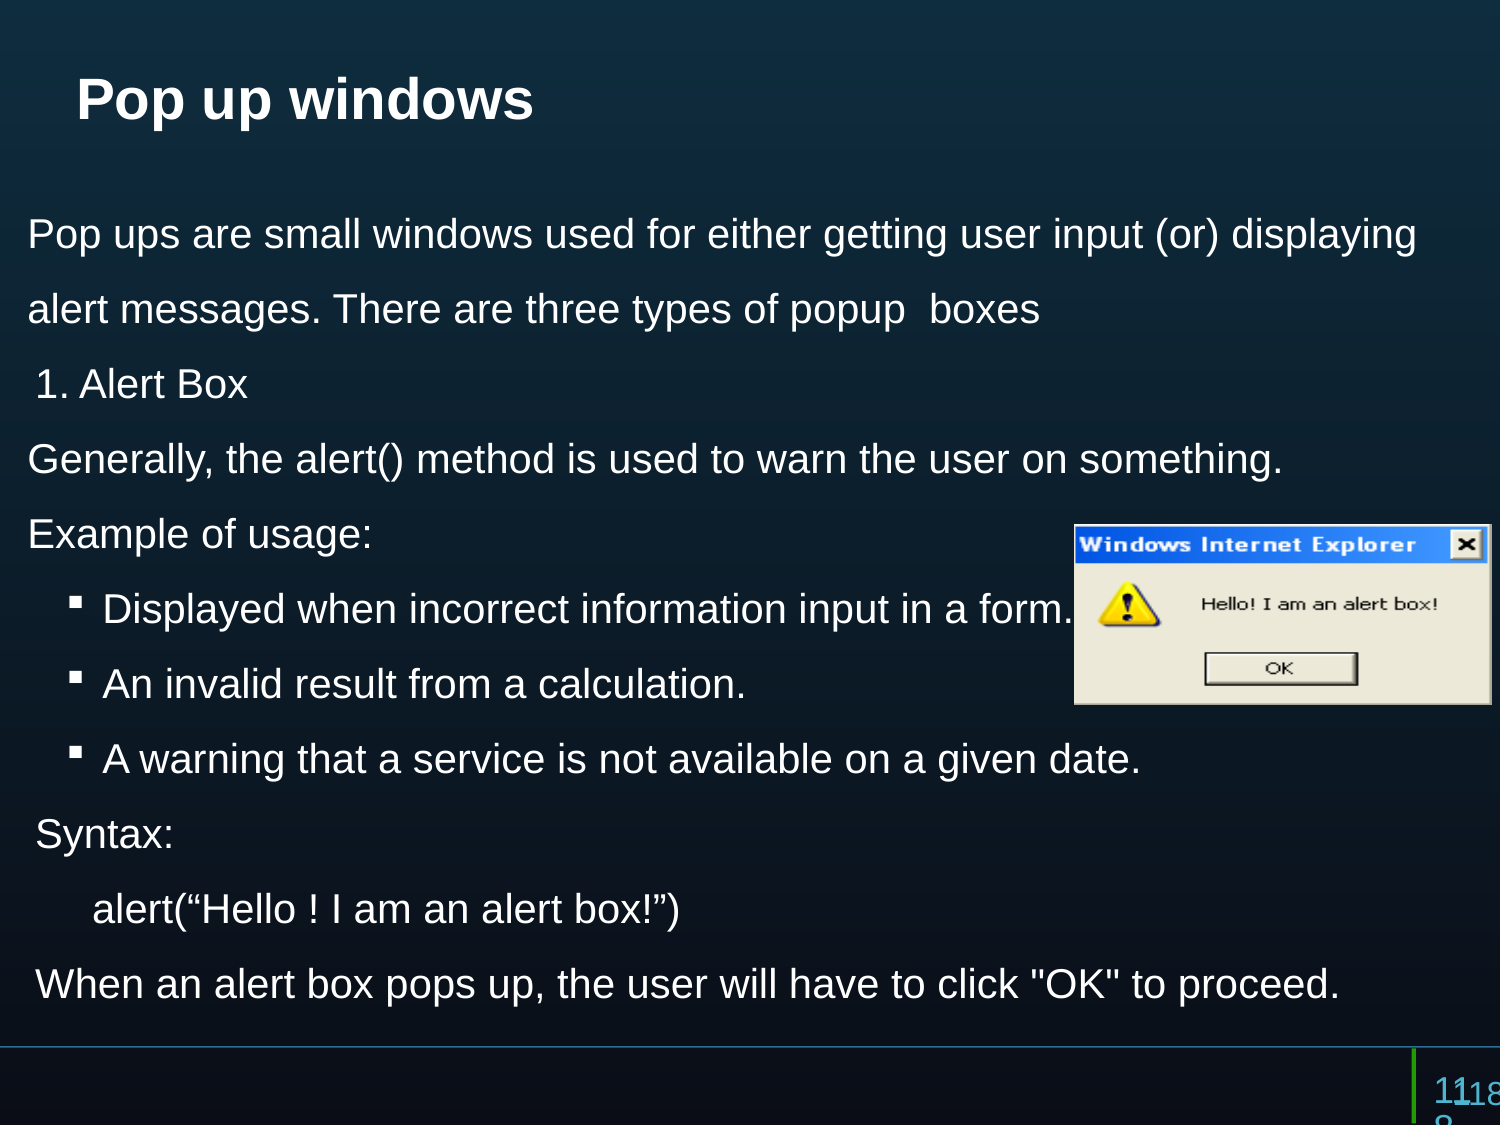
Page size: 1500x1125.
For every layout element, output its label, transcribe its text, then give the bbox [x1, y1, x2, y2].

title Pop up windows [61, 54, 1438, 154]
picture [1074, 524, 1492, 705]
text_box Pop ups are small windows used for either getting user input (or) displaying alert messages. There are three types of popup boxes 1. Alert Box Generally, the alert() method is used to warn the user on something. Example of usage: Displayed when incorrect information input in a form. An invalid result from a calculation. A warning that a service is not available on a given date. Syntax: alert(“Hello ! I am an alert box!”) When an alert box pops up, the user will have to click "OK" to proceed. [12, 174, 1450, 1015]
slide_number 118 [1492, 1065, 1500, 1103]
text_box 118 [1418, 1059, 1492, 1112]
